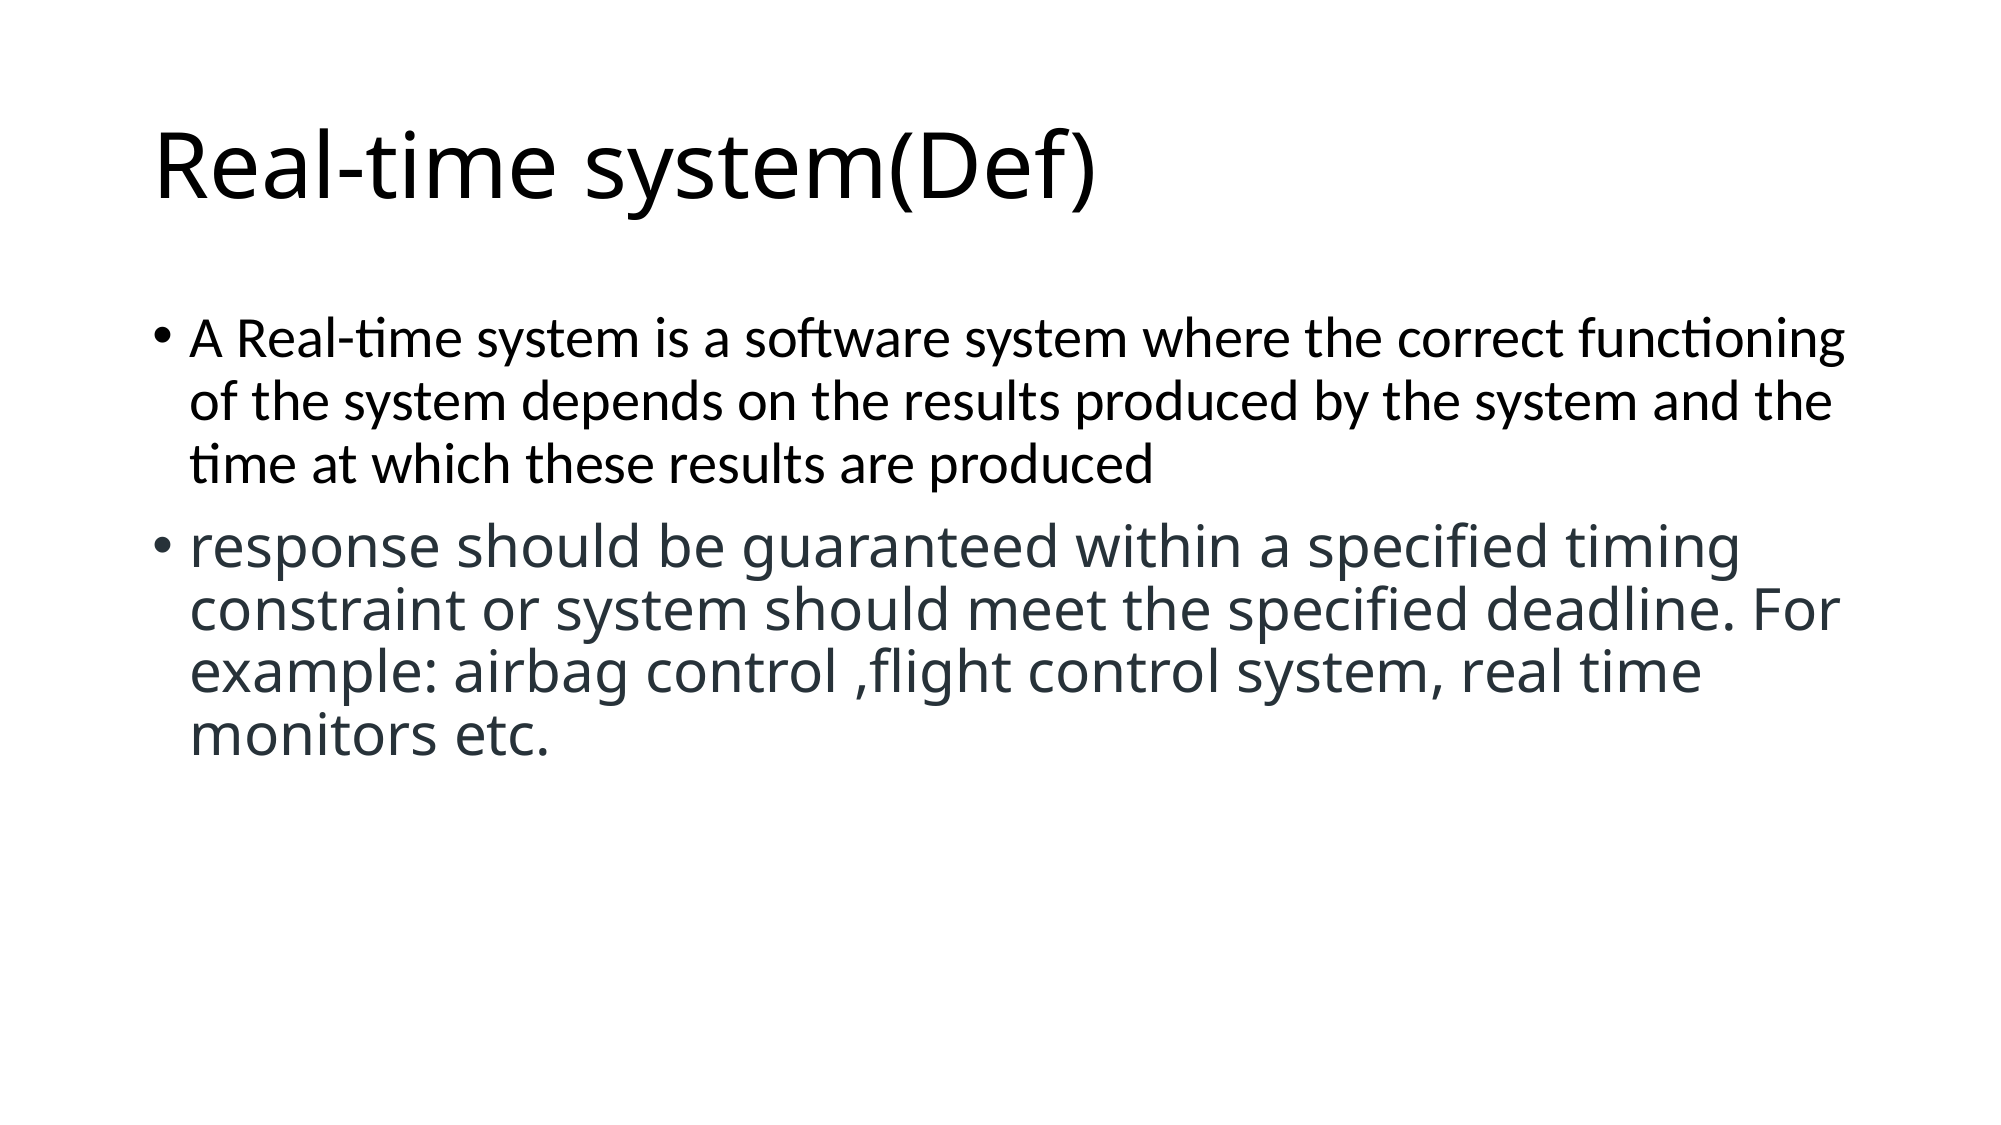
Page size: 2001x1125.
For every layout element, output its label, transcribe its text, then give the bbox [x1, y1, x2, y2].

title Real-time system(Def) [137, 59, 1863, 278]
list A Real-time system is a software system where the correct functioning of the system depends on the results produced by the system and the time at which these results are produced response should be guaranteed within a specified timing constraint or system should meet the specified deadline. For example: airbag control ,flight control system, real time monitors etc. [137, 299, 1863, 1014]
